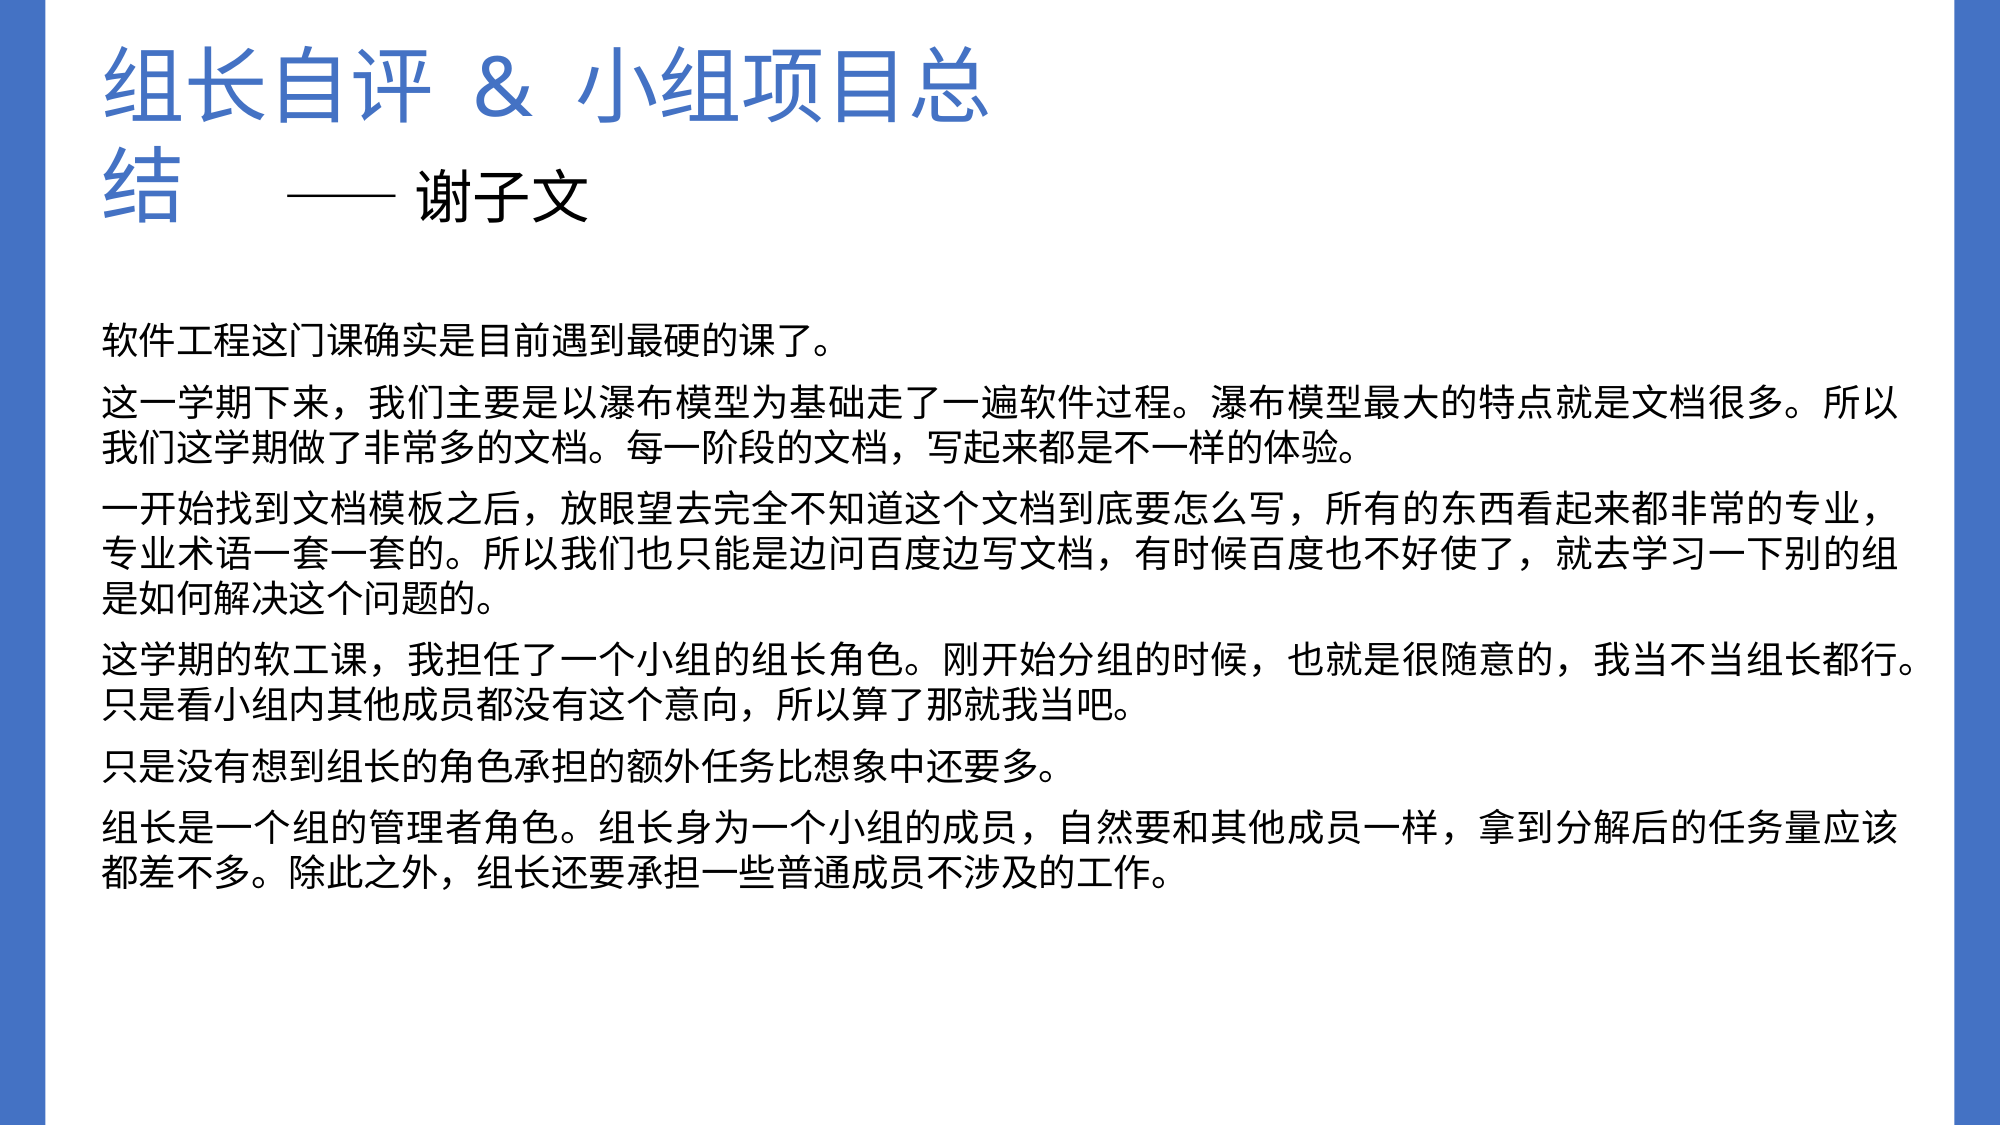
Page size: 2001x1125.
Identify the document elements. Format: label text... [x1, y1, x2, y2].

text_box 组长自评 & 小组项目总结 [86, 26, 1085, 241]
text_box 软件工程这门课确实是目前遇到最硬的课了。 这一学期下来，我们主要是以瀑布模型为基础走了一遍软件过程。瀑布模型最大的特点就是文档很多。所以我们这学期做了非常多的文档。每一阶段的文档，写起来都是不一样的体验。 一开始找到文档模板之后，放眼望去完全不知道这个文档到底要怎么写，所有的东西看起来都非常的专业，专业术语一套一套的。所以我们也只能是边问百度边写文档，有时候百度也不好使了，就去学习一下别的组是如何解决这个问题的。 这学期的软工课，我担任了一个小组的组长角色。刚开始分组的时候，也就是很随意的，我当不当组长都行。只是看小组内其他成员都没有这个意向，所以算了那就我当吧。 只是没有想到组长的角色承担的额外任务比想象中还要多。 组长是一个组的管理者角色。组长身为一个小组的成员，自然要和其他成员一样，拿到分解后的任务量应该都差不多。除此之外，组长还要承担一些普通成员不涉及的工作。 [86, 310, 1914, 963]
text_box [0, 0, 46, 1125]
text_box ——谢子文 [269, 153, 604, 238]
text_box [1953, 0, 2000, 1125]
